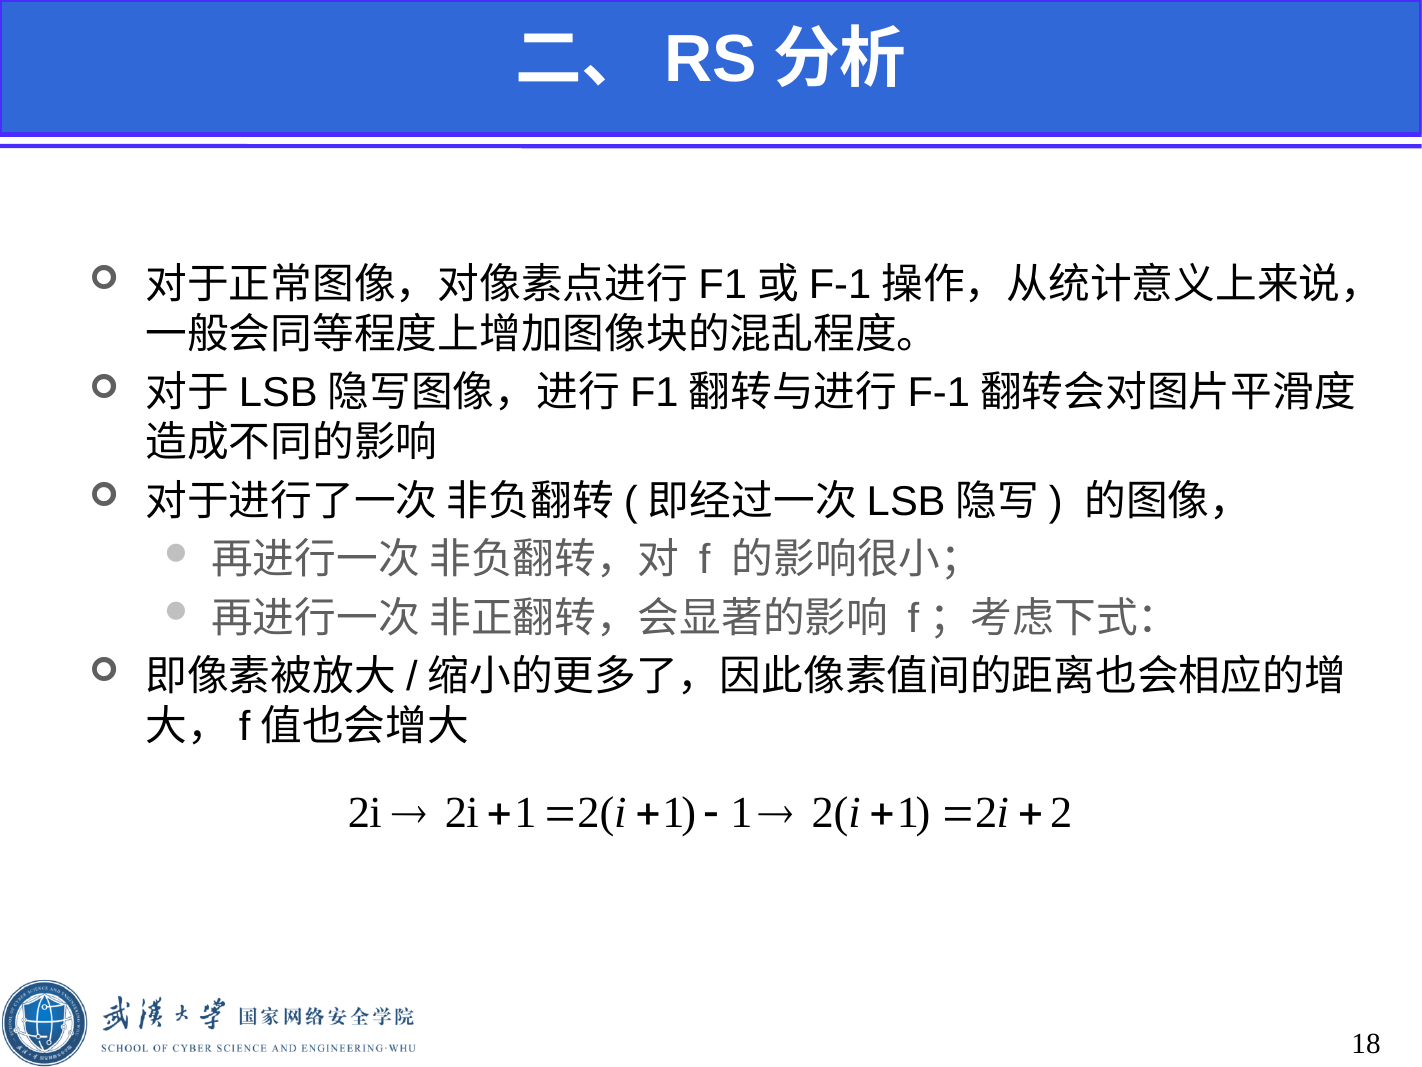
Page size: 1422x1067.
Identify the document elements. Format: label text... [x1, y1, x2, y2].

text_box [340, 786, 1081, 847]
list 对于正常图像，对像素点进行F1或F-1操作，从统计意义上来说，一般会同等程度上增加图像块的混乱程度。 对于LSB隐写图像，进行F1翻转与进行F-1翻转会对图片平滑度造成不同的影响 对于进行了一次 非负翻转(即经过一次LSB隐写) 的图像， 再进行一次 非负翻转，对 f 的影响很小； 再进行一次 非正翻转，会显著的影响 f；考虑下式： 即像素被放大/缩小的更多了，因此像素值间的距离也会相应的增大，f值也会增大 [74, 249, 1384, 1041]
text_box 二、RS分析 [0, 7, 1422, 130]
picture [0, 978, 418, 1067]
